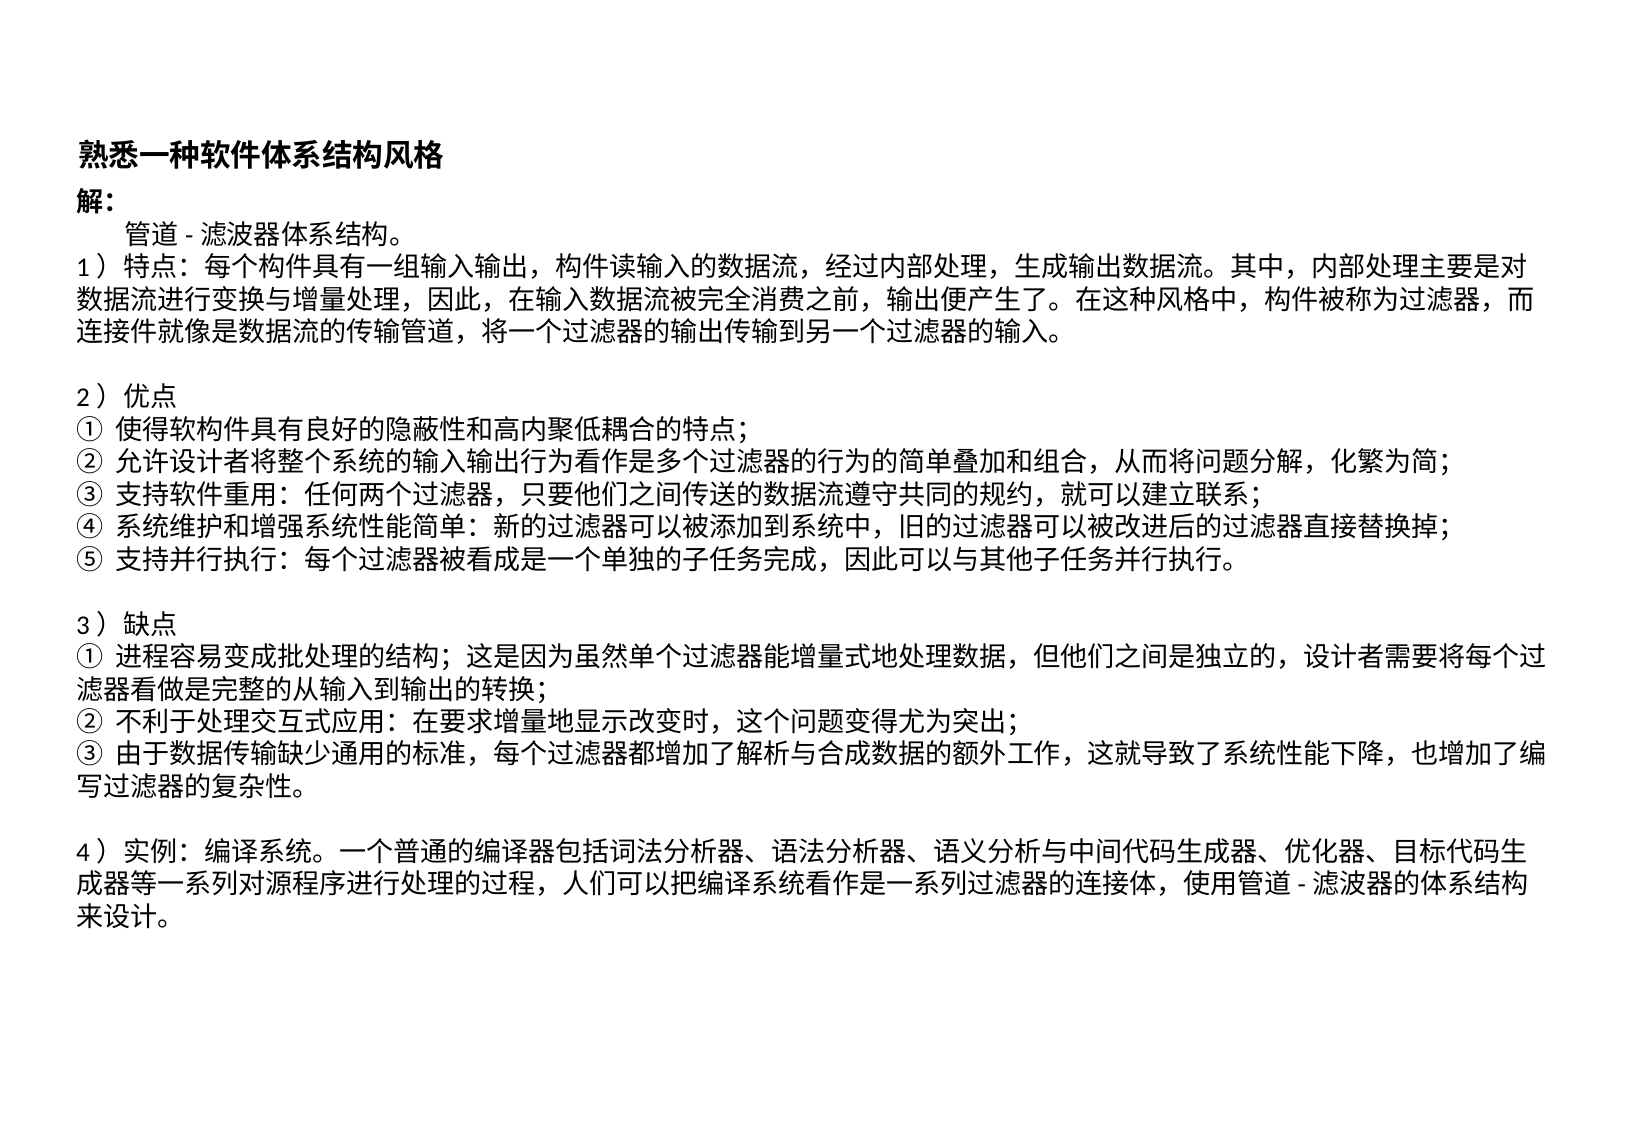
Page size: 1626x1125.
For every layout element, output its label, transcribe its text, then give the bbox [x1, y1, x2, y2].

text_box 解： 管道-滤波器体系结构。 1）特点：每个构件具有一组输入输出，构件读输入的数据流，经过内部处理，生成输出数据流。其中，内部处理主要是对数据流进行变换与增量处理，因此，在输入数据流被完全消费之前，输出便产生了。在这种风格中，构件被称为过滤器，而连接件就像是数据流的传输管道，将一个过滤器的输出传输到另一个过滤器的输入。 2）优点 ① 使得软构件具有良好的隐蔽性和高内聚低耦合的特点； ② 允许设计者将整个系统的输入输出行为看作是多个过滤器的行为的简单叠加和组合，从而将问题分解，化繁为简； ③ 支持软件重用：任何两个过滤器，只要他们之间传送的数据流遵守共同的规约，就可以建立联系； ④ 系统维护和增强系统性能简单：新的过滤器可以被添加到系统中，旧的过滤器可以被改进后的过滤器直接替换掉； ⑤ 支持并行执行：每个过滤器被看成是一个单独的子任务完成，因此可以与其他子任务并行执行。 3）缺点 ① 进程容易变成批处理的结构；这是因为虽然单个过滤器能增量式地处理数据，但他们之间是独立的，设计者需要将每个过滤器看做是完整的从输入到输出的转换； ② 不利于处理交互式应用：在要求增量地显示改变时，这个问题变得尤为突出； ③ 由于数据传输缺少通用的标准，每个过滤器都增加了解析与合成数据的额外工作，这就导致了系统性能下降，也增加了编写过滤器的复杂性。 4）实例：编译系统。一个普通的编译器包括词法分析器、语法分析器、语义分析与中间代码生成器、优化器、目标代码生成器等一系列对源程序进行处理的过程，人们可以把编译系统看作是一系列过滤器的连接体，使用管道-滤波器的体系结构来设计。 [61, 177, 1565, 940]
text_box 熟悉一种软件体系结构风格 [63, 128, 460, 177]
